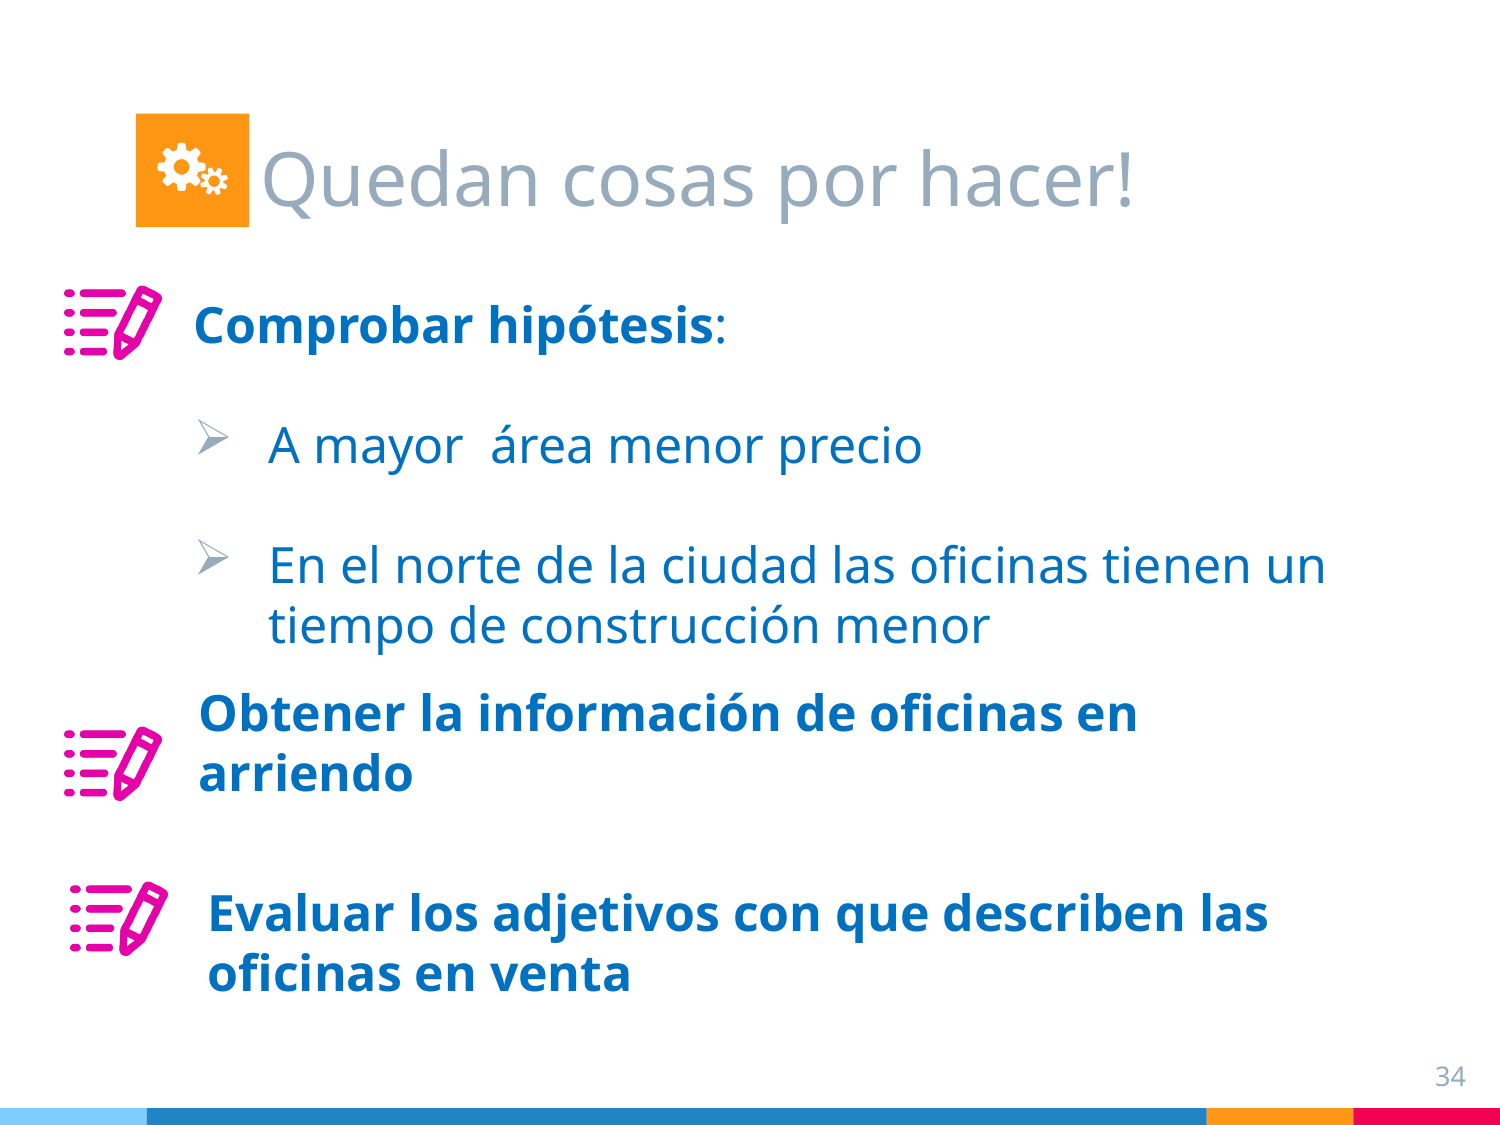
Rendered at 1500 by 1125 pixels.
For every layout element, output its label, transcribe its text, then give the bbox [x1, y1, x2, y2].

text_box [135, 113, 250, 228]
picture [63, 863, 175, 962]
text_box Obtener la información de oficinas en arriendo [183, 708, 1376, 817]
slide_number 34 [1391, 1043, 1482, 1113]
picture [57, 267, 169, 366]
text_box Comprobar hipótesis: A mayor área menor precio En el norte de la ciudad las oficinas tienen un tiempo de construcción menor [178, 302, 1371, 669]
text_box Evaluar los adjetivos con que describen las oficinas en venta [192, 863, 1447, 1017]
title Quedan cosas por hacer! [245, 49, 1306, 237]
picture [57, 708, 169, 807]
